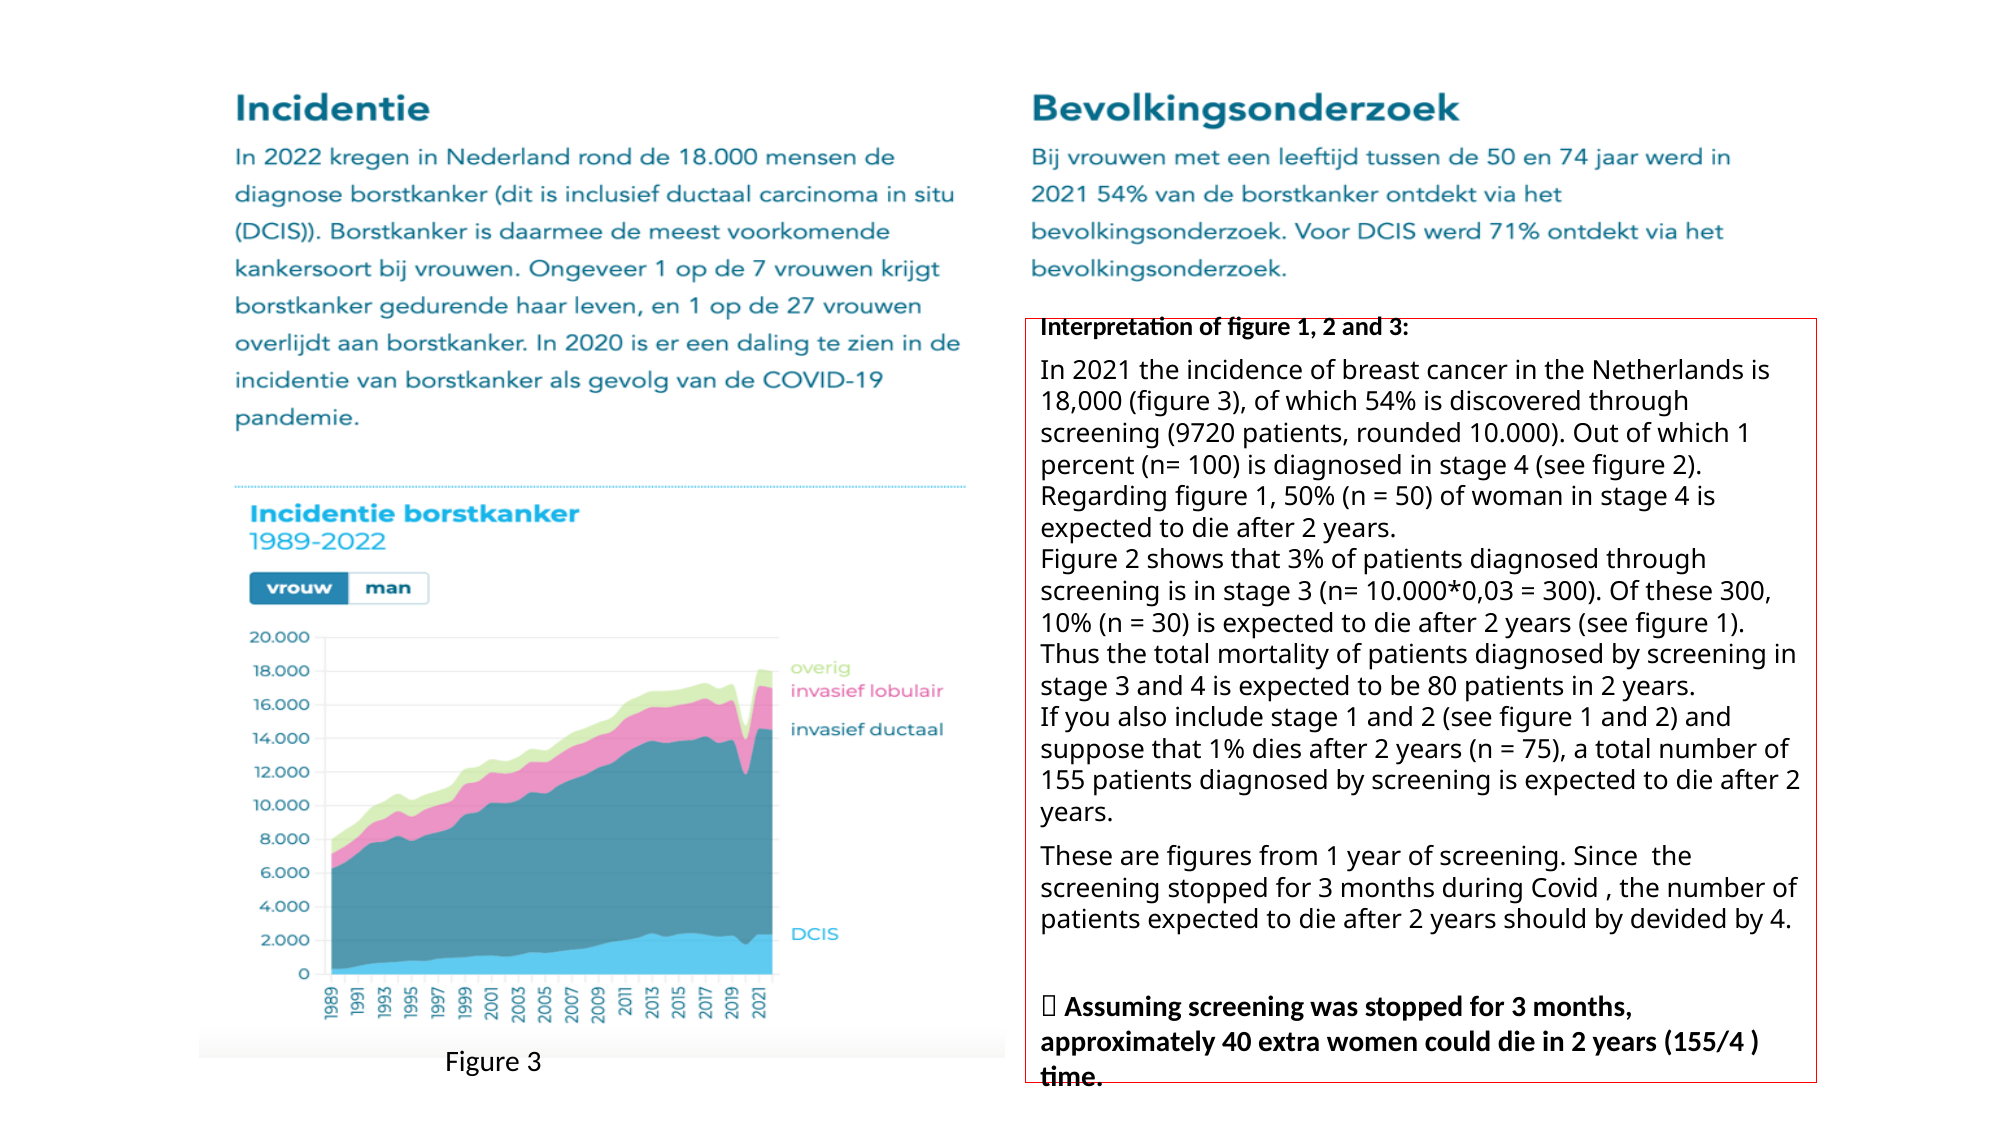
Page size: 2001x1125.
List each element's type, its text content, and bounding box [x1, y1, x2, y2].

picture [199, 76, 1789, 1061]
text_box Figure 3 [430, 1061, 612, 1086]
text_box Interpretation of figure 1, 2 and 3: In 2021 the incidence of breast cancer in the Netherlands is 18,000 (figure 3), of which 54% is discovered through screening (9720 patients, rounded 10.000). Out of which 1 percent (n= 100) is diagnosed in stage 4 (see figure 2). Regarding figure 1, 50% (n = 50) of woman in stage 4 is expected to die after 2 years. Figure 2 shows that 3% of patients diagnosed through screening is in stage 3 (n= 10.000*0,03 = 300). Of these 300, 10% (n = 30) is expected to die after 2 years (see figure 1). Thus the total mortality of patients diagnosed by screening in stage 3 and 4 is expected to be 80 patients in 2 years. If you also include stage 1 and 2 (see figure 1 and 2) and suppose that 1% dies after 2 years (n = 75), a total number of 155 patients diagnosed by screening is expected to die after 2 years. These are figures from 1 year of screening. Since the screening stopped for 3 months during Covid , the number of patients expected to die after 2 years should by devided by 4.  Assuming screening was stopped for 3 months, approximately 40 extra women could die in 2 years (155/4 ) time. [1025, 318, 1817, 1083]
